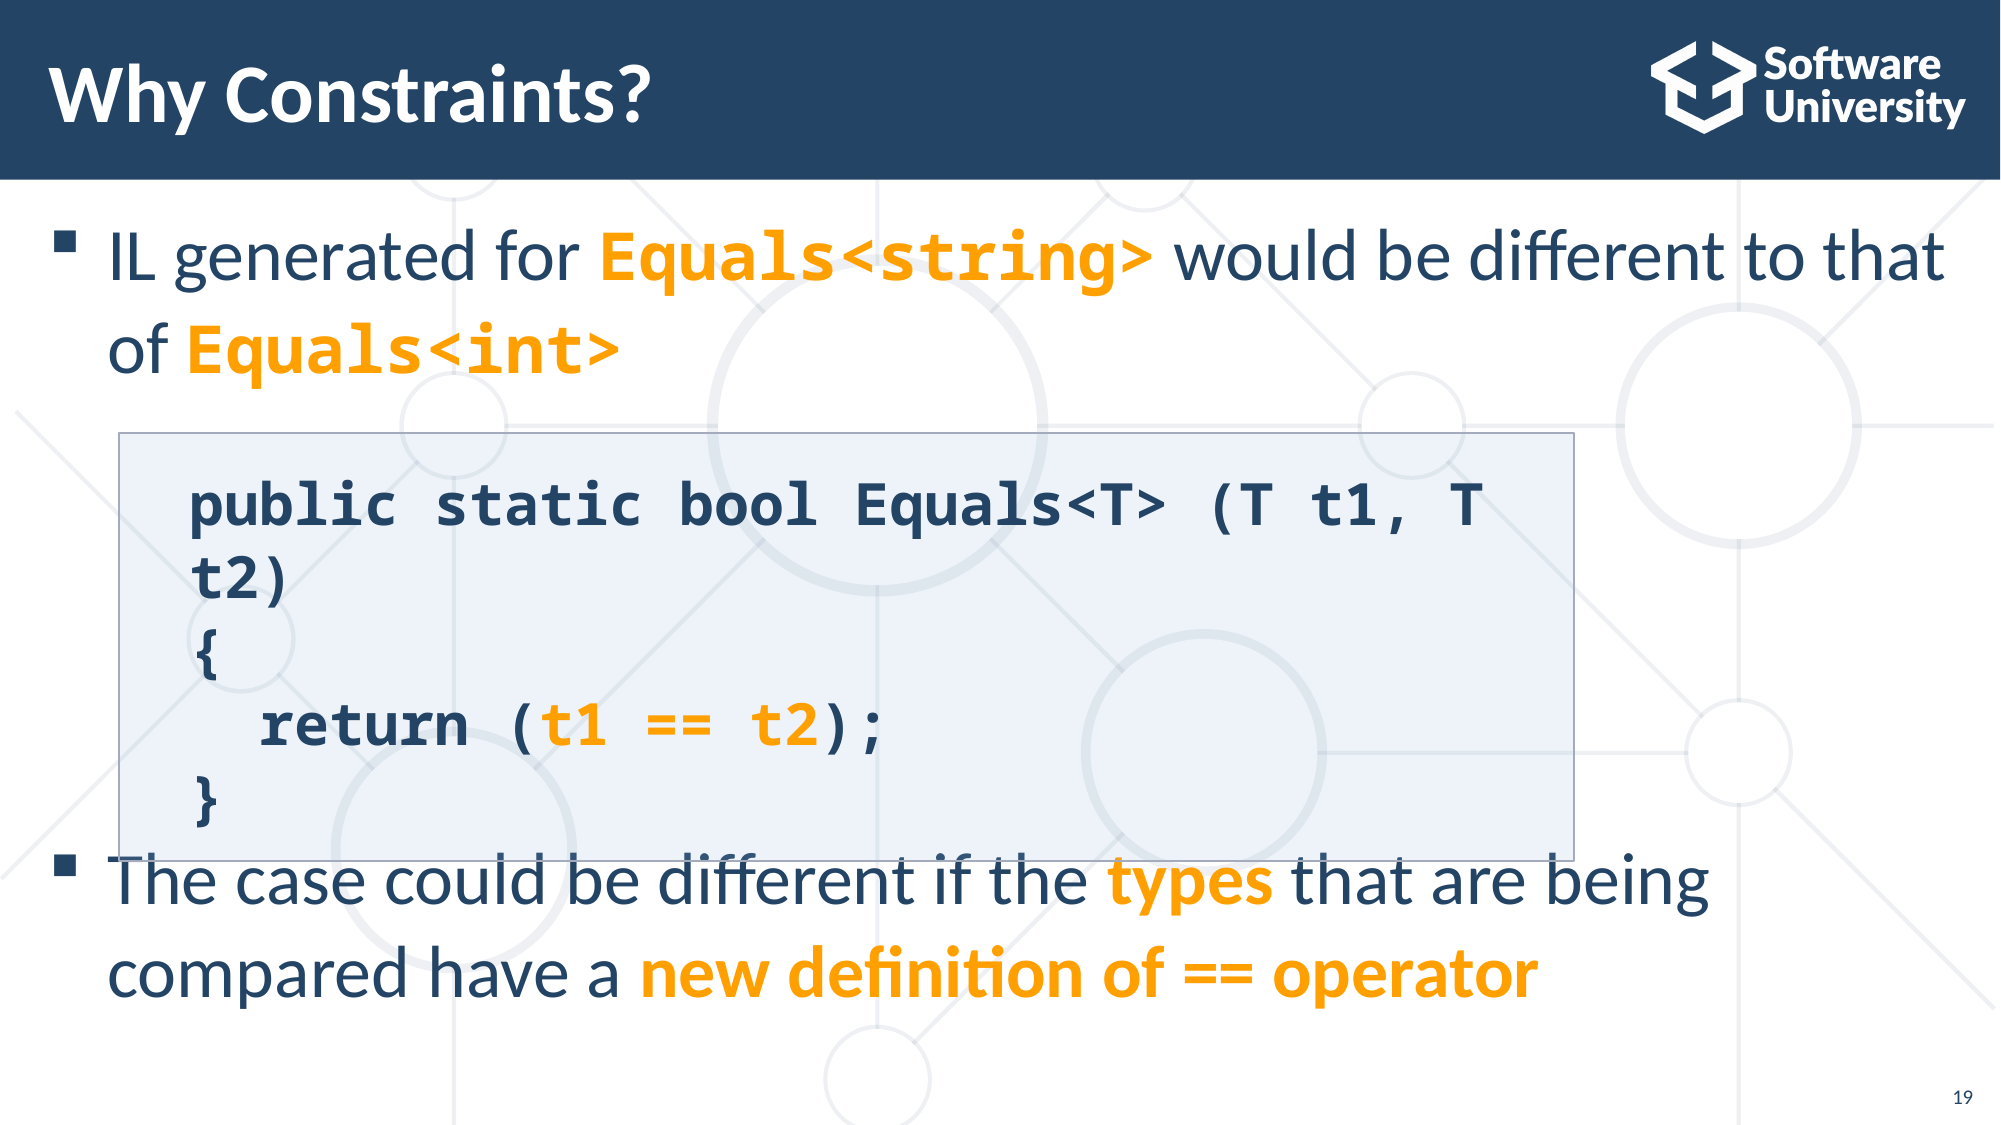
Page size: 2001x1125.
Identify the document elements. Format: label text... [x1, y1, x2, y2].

picture [1651, 41, 1966, 134]
list IL generated for Equals<string> would be different to that of Equals<int> The case could be different if the types that are being compared have a new definition of == operator [31, 196, 1970, 1104]
slide_number 19 [1927, 1067, 1989, 1117]
title Why Constraints? [31, 16, 1625, 162]
text_box public static bool Equals<T> (T t1, T t2) { return (t1 == t2); } [118, 433, 1574, 861]
